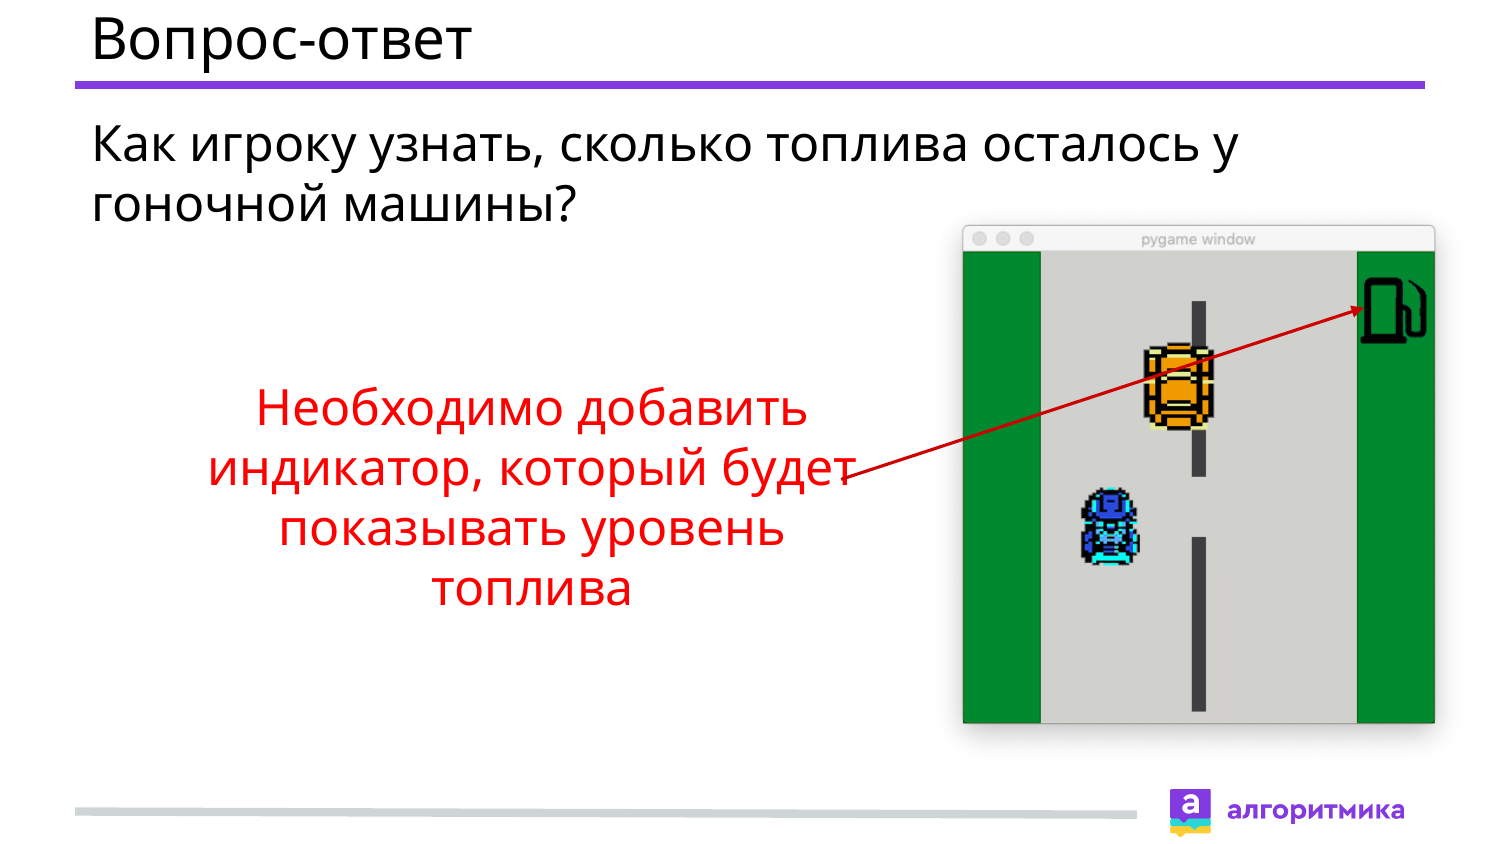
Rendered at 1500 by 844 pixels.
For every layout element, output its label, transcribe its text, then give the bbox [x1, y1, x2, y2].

picture [1170, 789, 1404, 837]
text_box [840, 307, 1365, 480]
title Вопрос-ответ [75, 0, 1425, 73]
picture [922, 195, 1475, 774]
text_box Необходимо добавить индикатор, который будет показывать уровень топлива [191, 367, 874, 625]
list Как игроку узнать, сколько топлива осталось у гоночной машины? [75, 96, 1425, 240]
